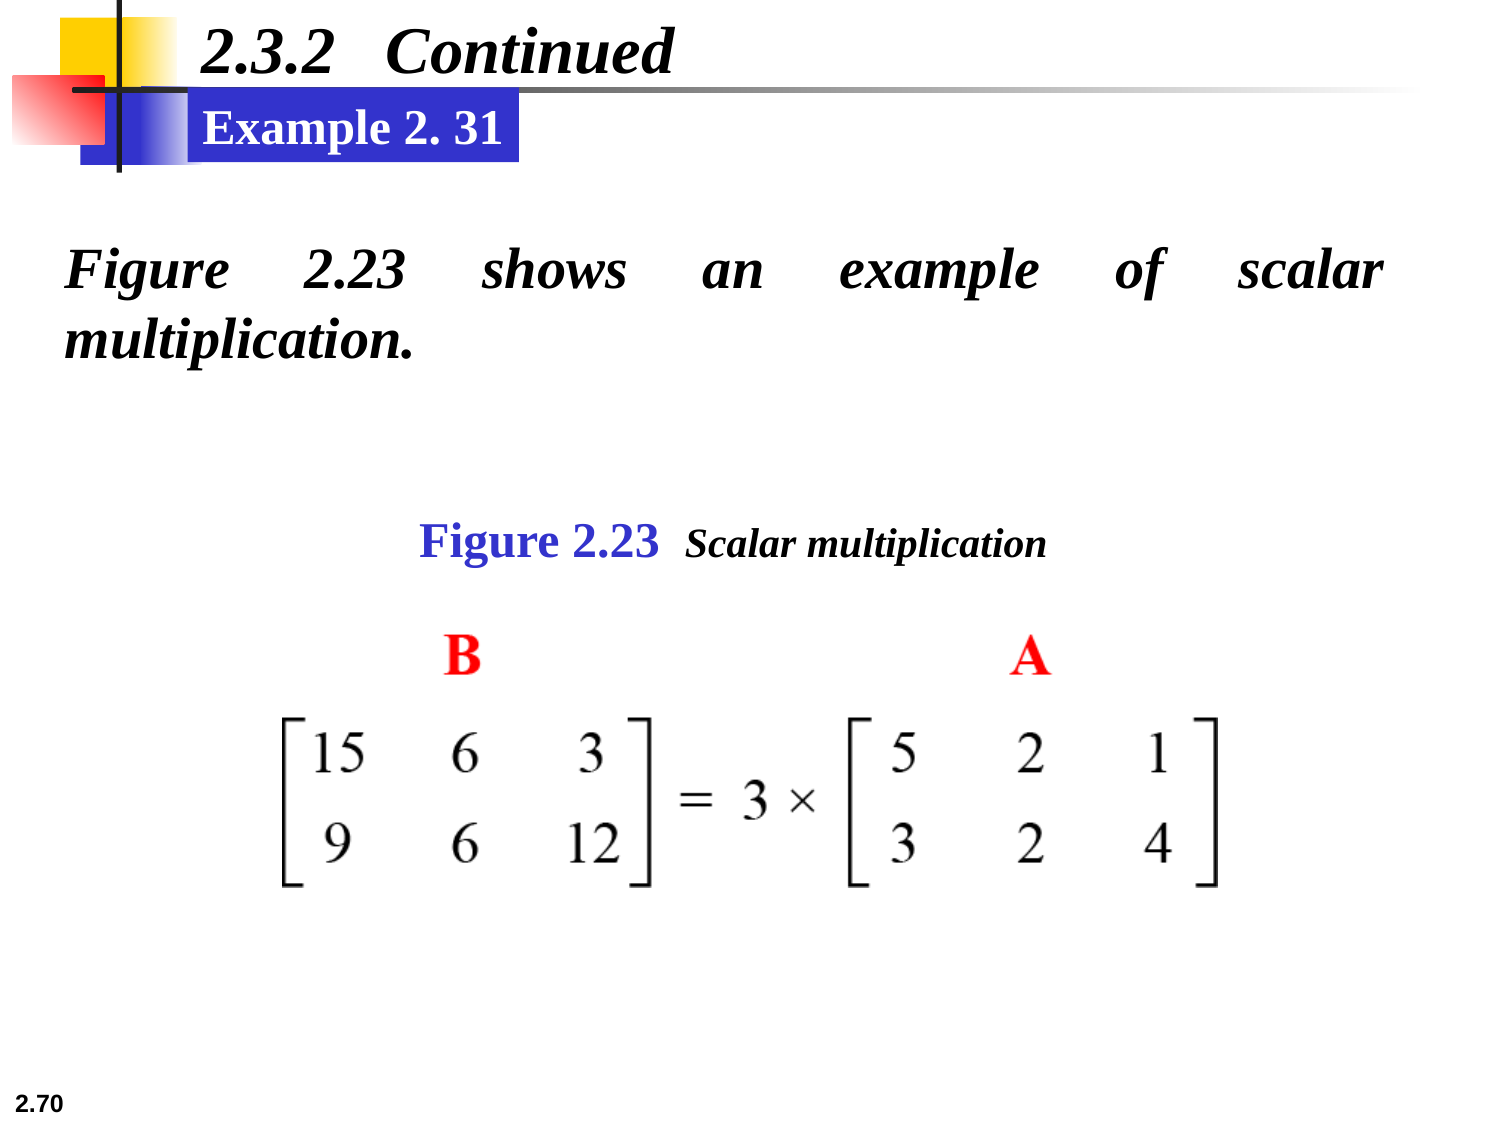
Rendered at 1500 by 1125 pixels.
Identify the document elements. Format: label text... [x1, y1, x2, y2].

text_box [60, 17, 116, 86]
text_box [116, 0, 122, 87]
text_box [80, 93, 116, 165]
text_box [122, 17, 177, 86]
text_box 2.3.2 Continued [187, 0, 707, 95]
slide_number 2.70 [0, 1049, 313, 1125]
text_box [72, 87, 187, 93]
picture [282, 626, 1218, 888]
text_box Figure 2.23 Scalar multiplication [404, 499, 1063, 575]
text_box [12, 75, 105, 145]
text_box [116, 93, 122, 173]
text_box [141, 93, 202, 165]
text_box Figure 2.23 shows an example of scalar multiplication. [49, 222, 1400, 378]
text_box Example 2. 31 [187, 87, 519, 163]
text_box [122, 93, 141, 165]
text_box [707, 87, 1423, 93]
